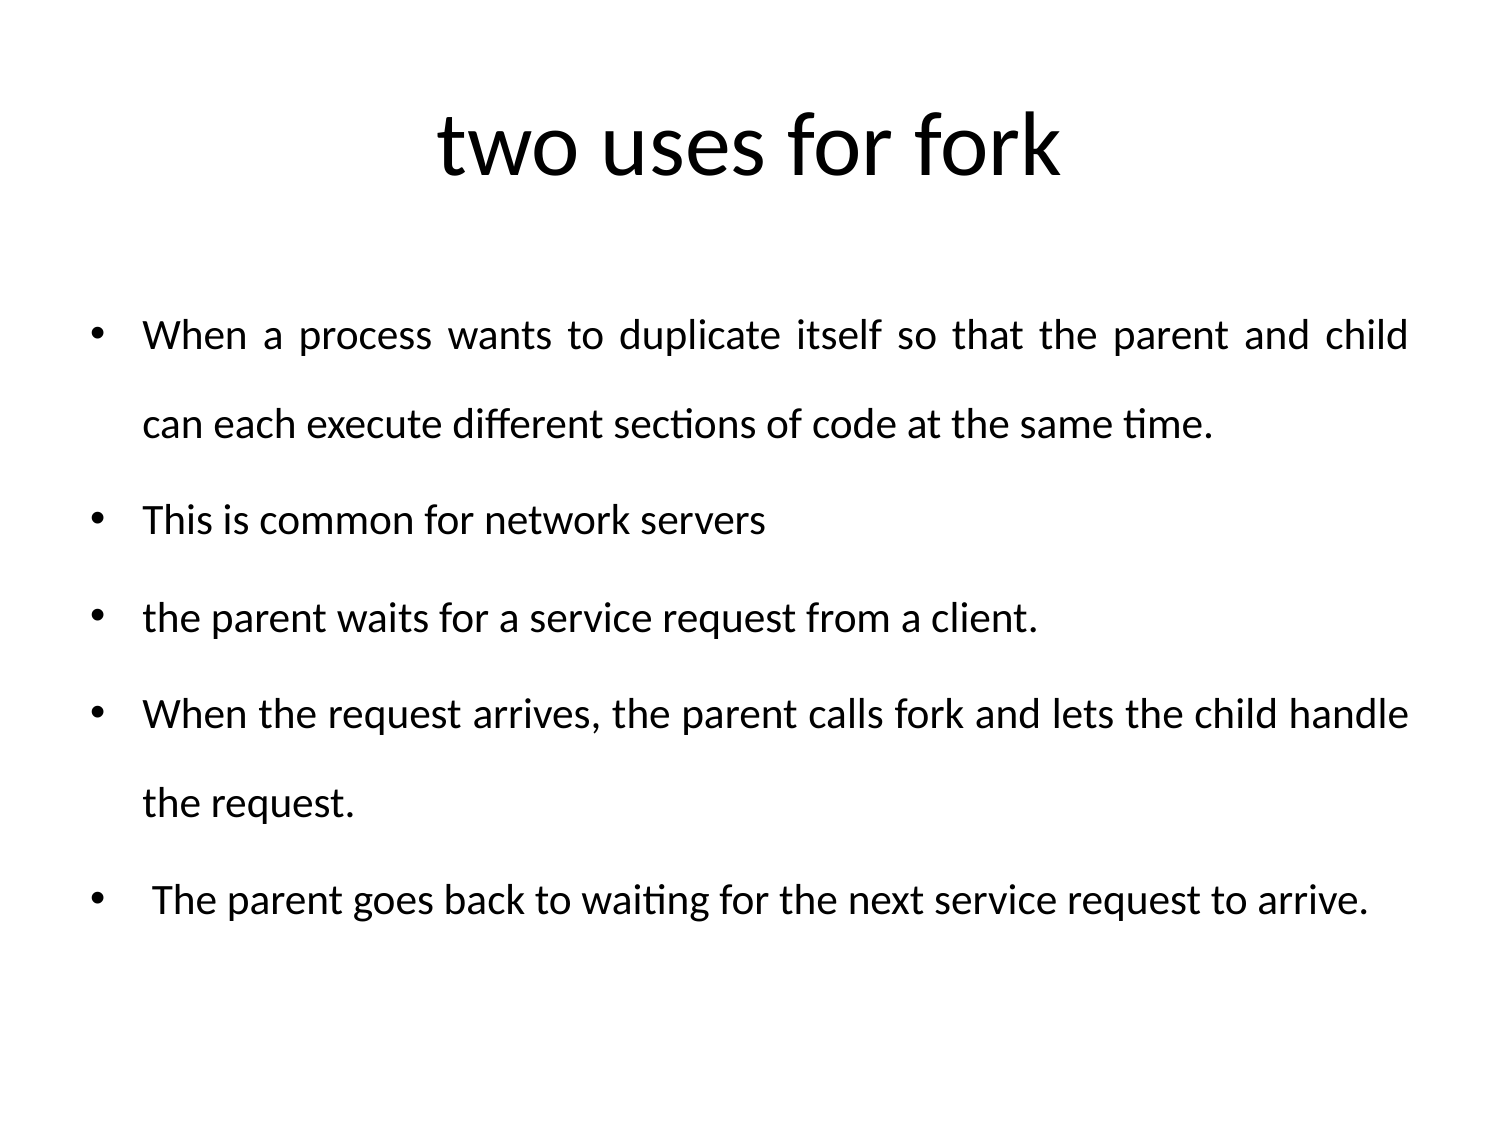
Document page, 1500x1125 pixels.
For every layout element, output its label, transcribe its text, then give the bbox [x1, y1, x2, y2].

title two uses for fork [75, 45, 1425, 233]
list When a process wants to duplicate itself so that the parent and child can each execute different sections of code at the same time. This is common for network servers the parent waits for a service request from a client. When the request arrives, the parent calls fork and lets the child handle the request. The parent goes back to waiting for the next service request to arrive. [75, 262, 1425, 1005]
